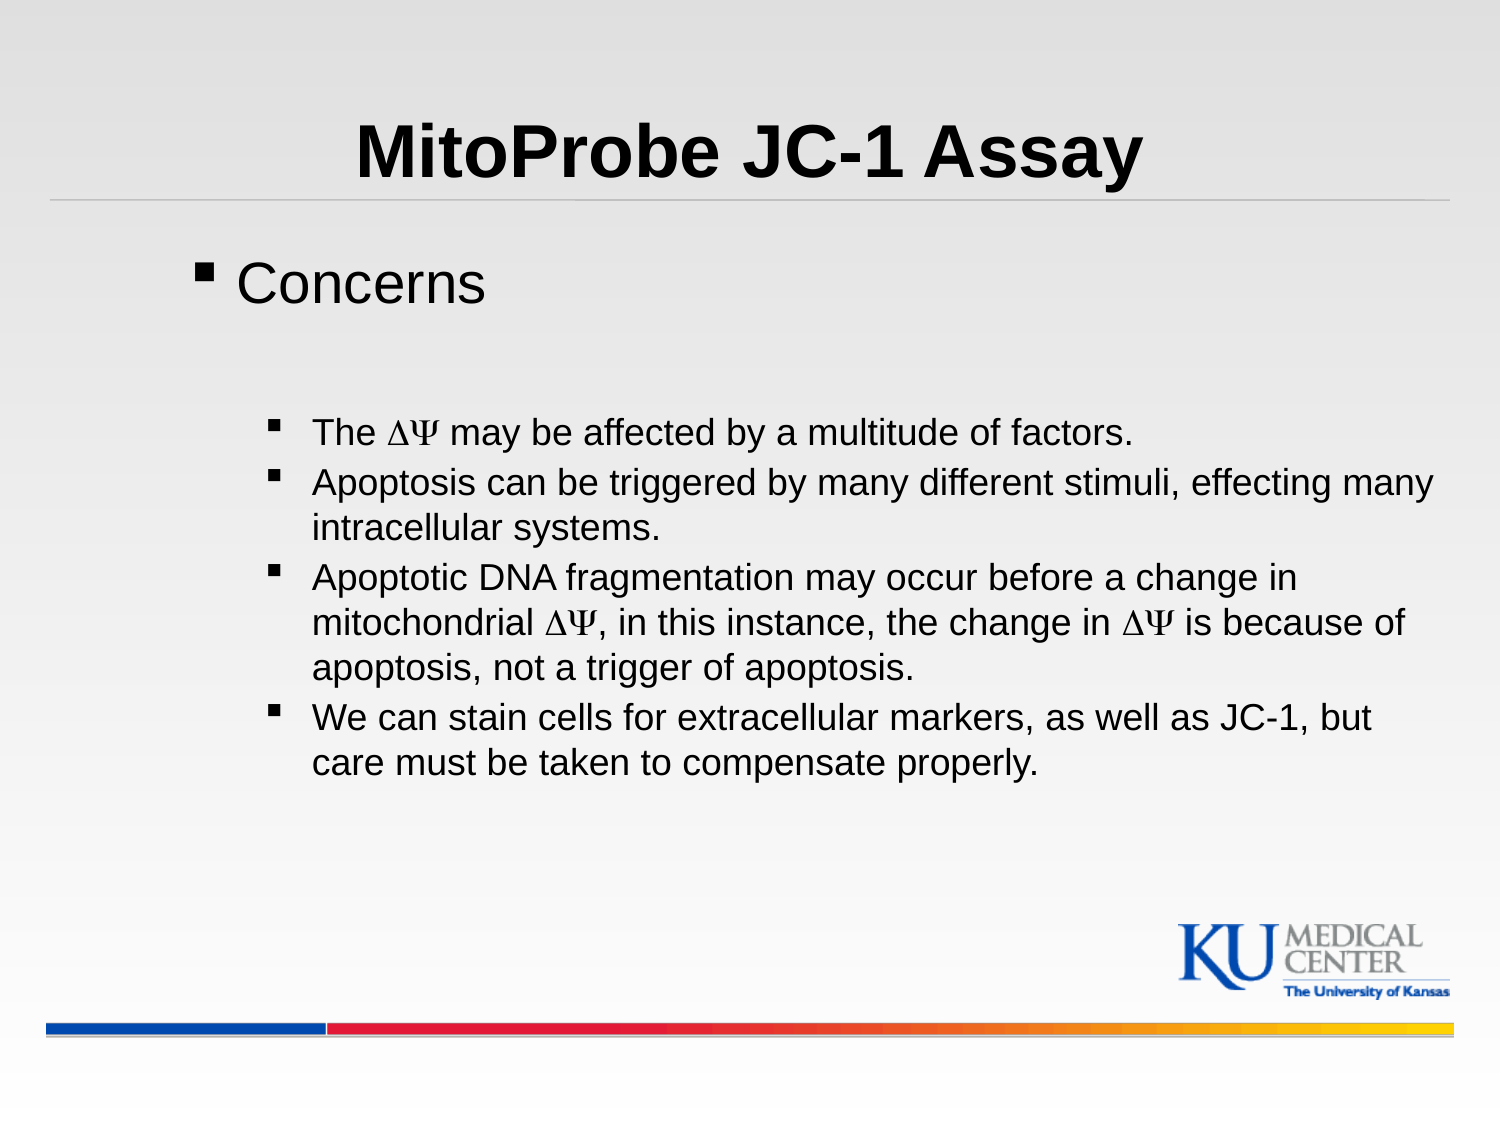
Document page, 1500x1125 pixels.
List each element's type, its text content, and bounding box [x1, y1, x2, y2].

picture [1178, 924, 1450, 1000]
text_box Concerns The  may be affected by a multitude of factors. Apoptosis can be triggered by many different stimuli, effecting many intracellular systems. Apoptotic DNA fragmentation may occur before a change in mitochondrial , in this instance, the change in  is because of apoptosis, not a trigger of apoptosis. We can stain cells for extracellular markers, as well as JC-1, but care must be taken to compensate properly. [99, 237, 1450, 913]
title MitoProbe JC-1 Assay [74, 44, 1426, 201]
list [74, 212, 1426, 888]
picture [46, 1017, 1454, 1038]
